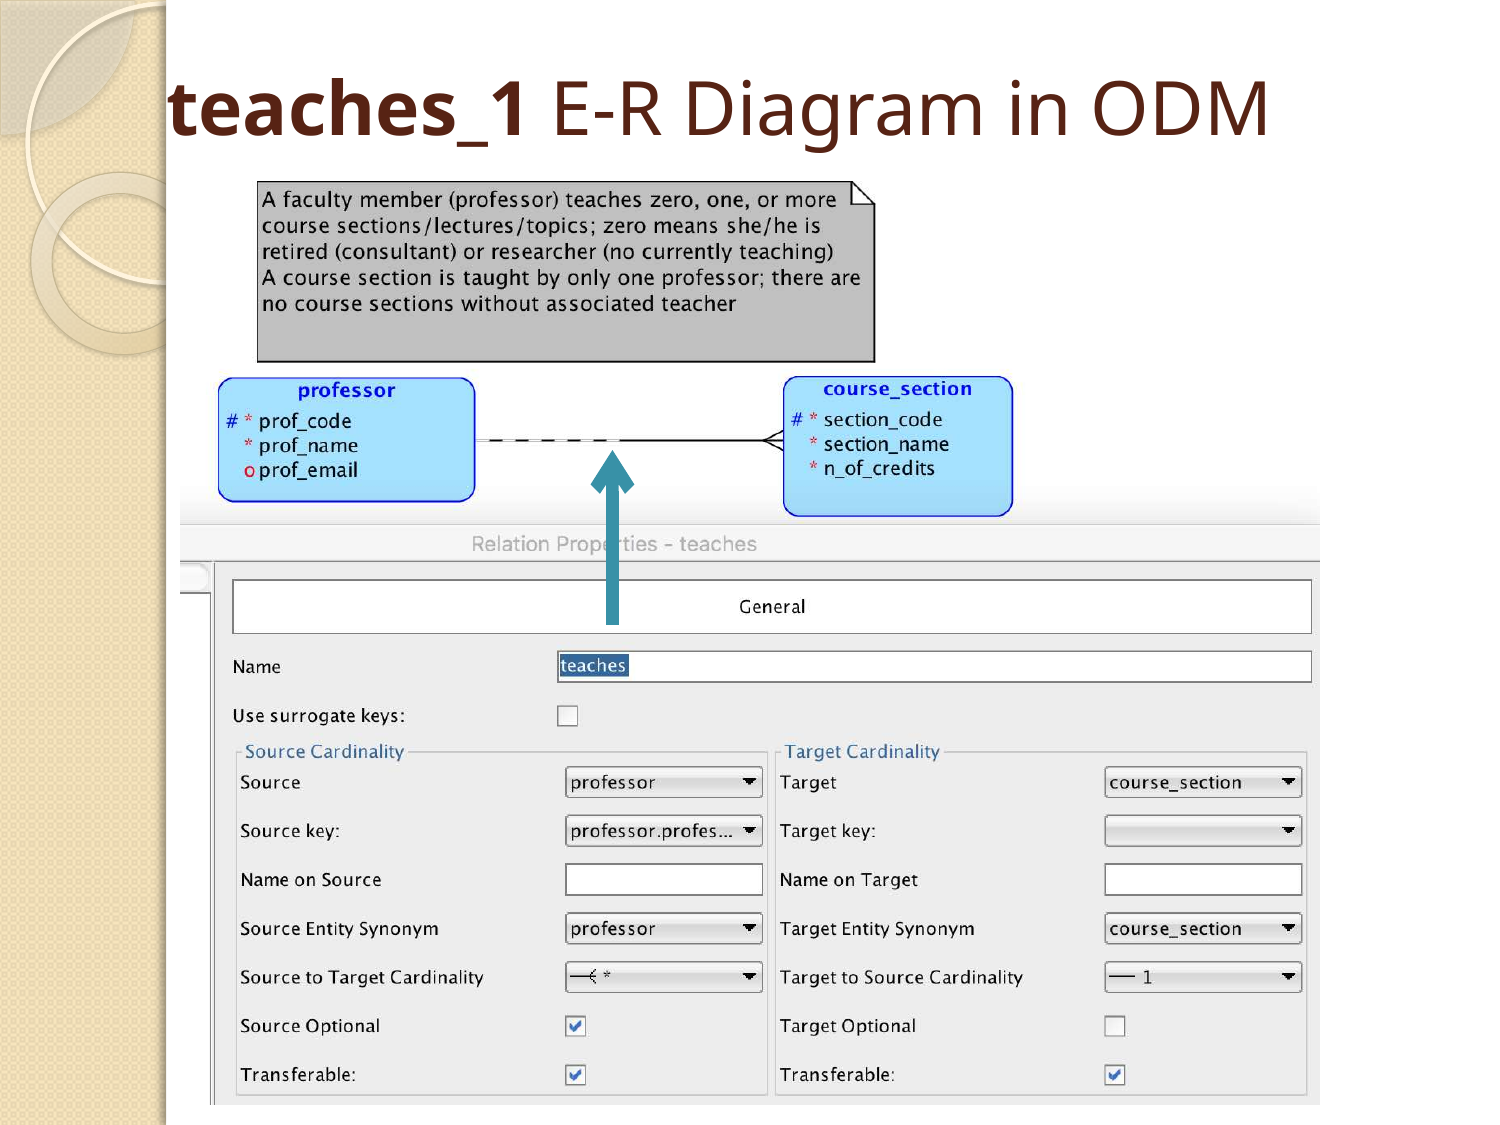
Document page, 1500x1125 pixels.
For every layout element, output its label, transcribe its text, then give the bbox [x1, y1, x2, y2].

picture [180, 174, 1320, 1106]
title teaches_1 E-R Diagram in ODM [150, 11, 1290, 199]
